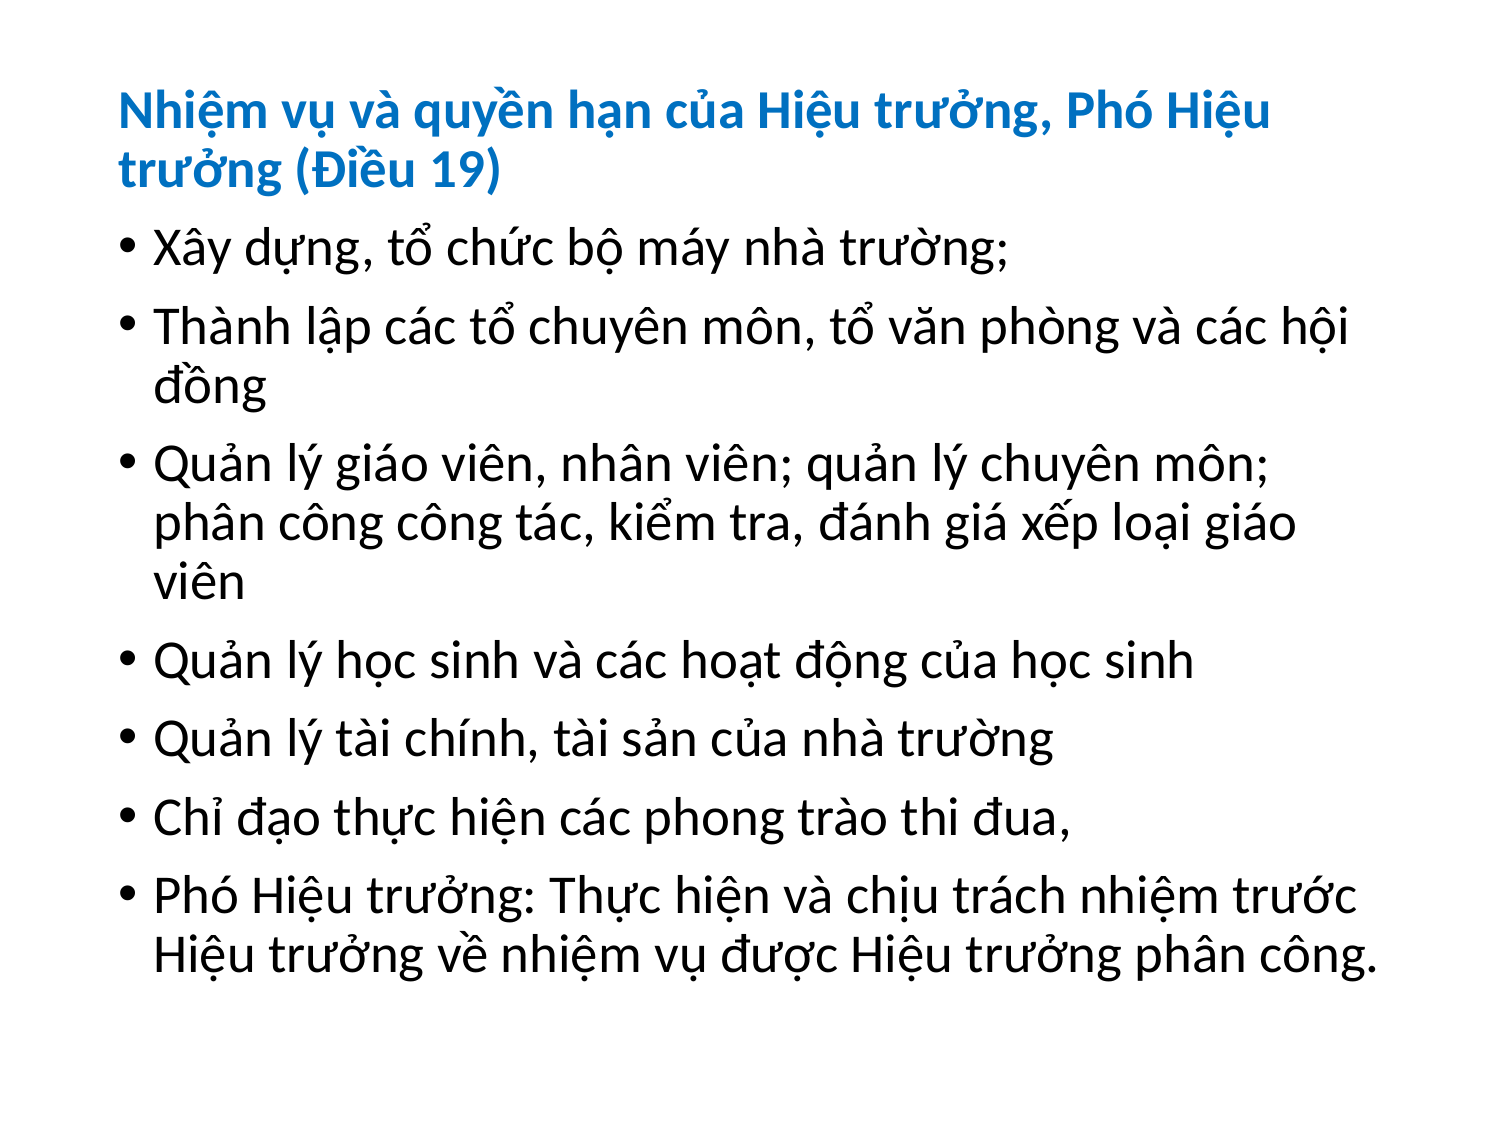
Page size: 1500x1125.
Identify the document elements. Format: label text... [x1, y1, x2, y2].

list Nhiệm vụ và quyền hạn của Hiệu trưởng, Phó Hiệu trưởng (Điều 19) Xây dựng, tổ chức bộ máy nhà trường; Thành lập các tổ chuyên môn, tổ văn phòng và các hội đồng Quản lý giáo viên, nhân viên; quản lý chuyên môn; phân công công tác, kiểm tra, đánh giá xếp loại giáo viên Quản lý học sinh và các hoạt động của học sinh Quản lý tài chính, tài sản của nhà trường Chỉ đạo thực hiện các phong trào thi đua, Phó Hiệu trưởng: Thực hiện và chịu trách nhiệm trước Hiệu trưởng về nhiệm vụ được Hiệu trưởng phân công. [103, 73, 1397, 1054]
